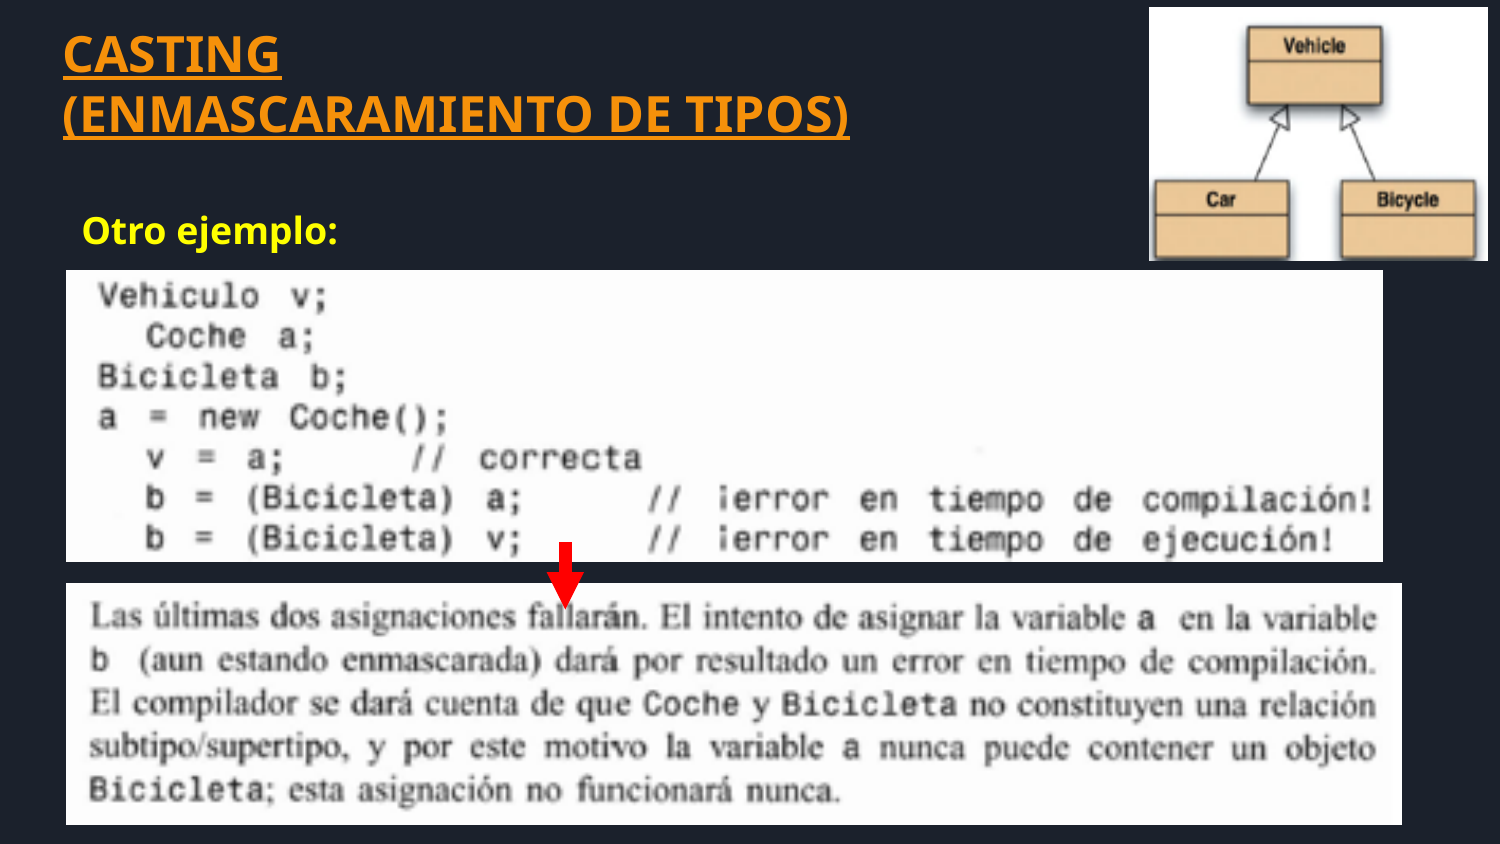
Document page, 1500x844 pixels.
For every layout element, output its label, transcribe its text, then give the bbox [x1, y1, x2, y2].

picture [66, 270, 1383, 562]
text_box CASTING (ENMASCARAMIENTO DE TIPOS) [47, 7, 937, 158]
picture [1149, 6, 1489, 261]
text_box Otro ejemplo: [66, 192, 975, 268]
picture [66, 582, 1402, 825]
